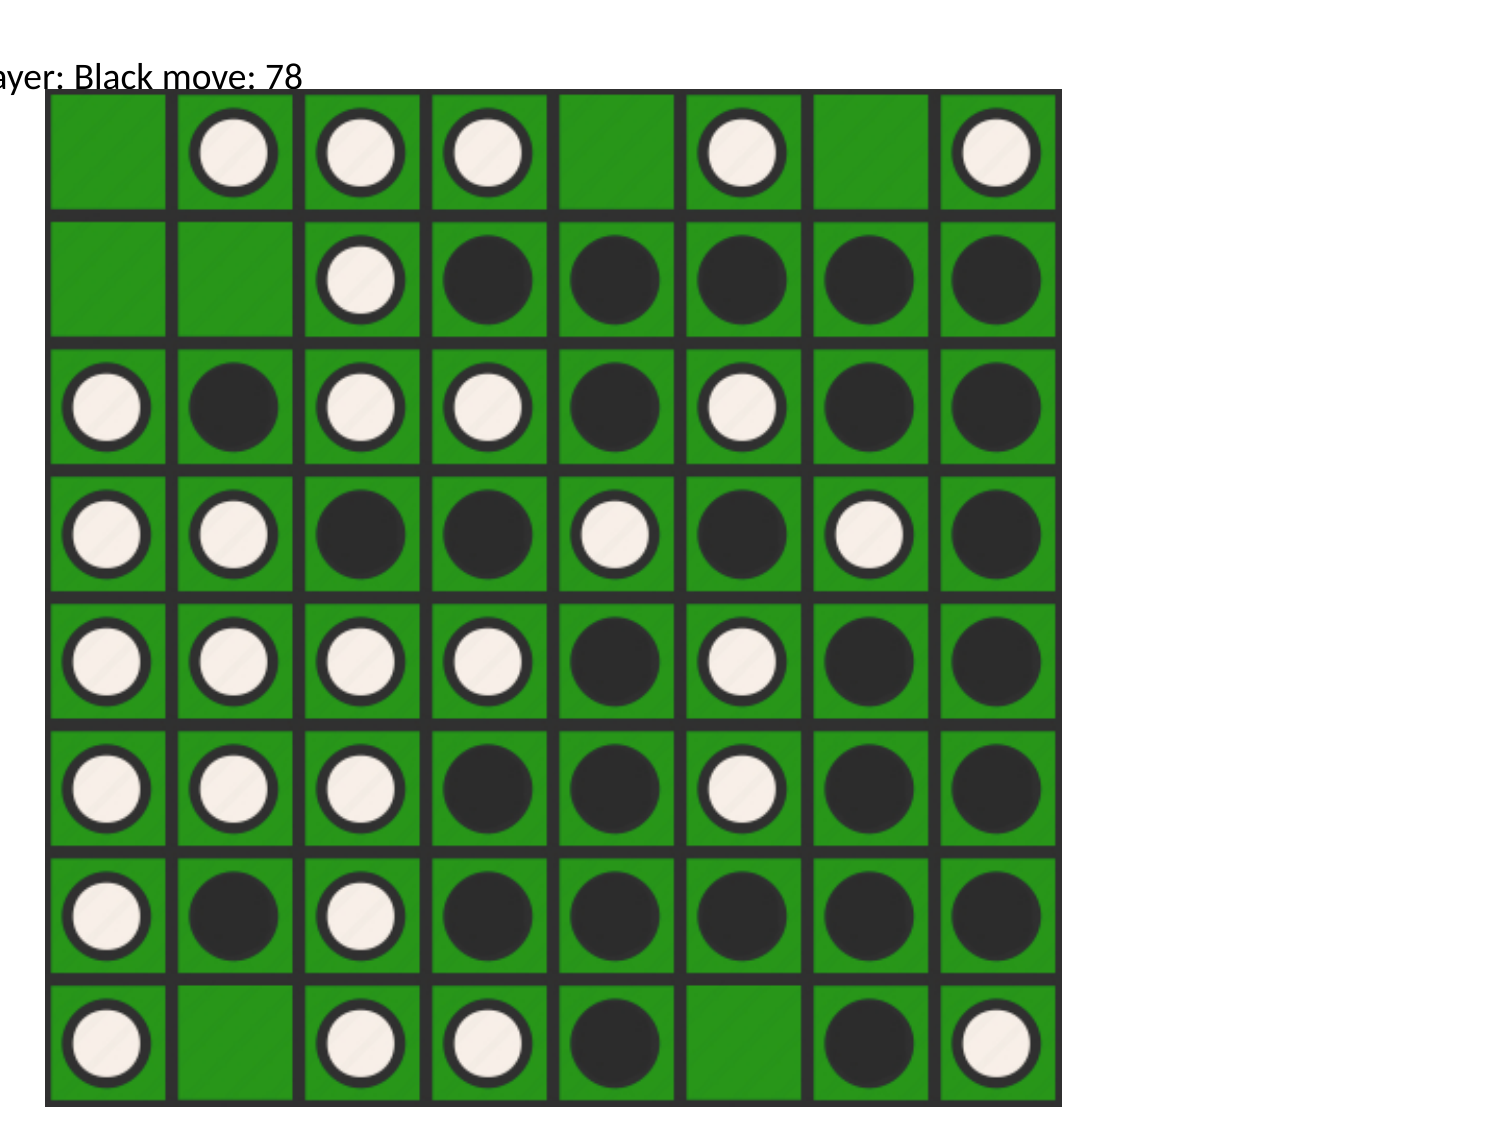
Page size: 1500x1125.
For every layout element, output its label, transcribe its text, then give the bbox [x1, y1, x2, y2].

picture [44, 89, 1062, 1107]
text_box turn: 53 player: Black move: 78 [0, 44, 319, 105]
